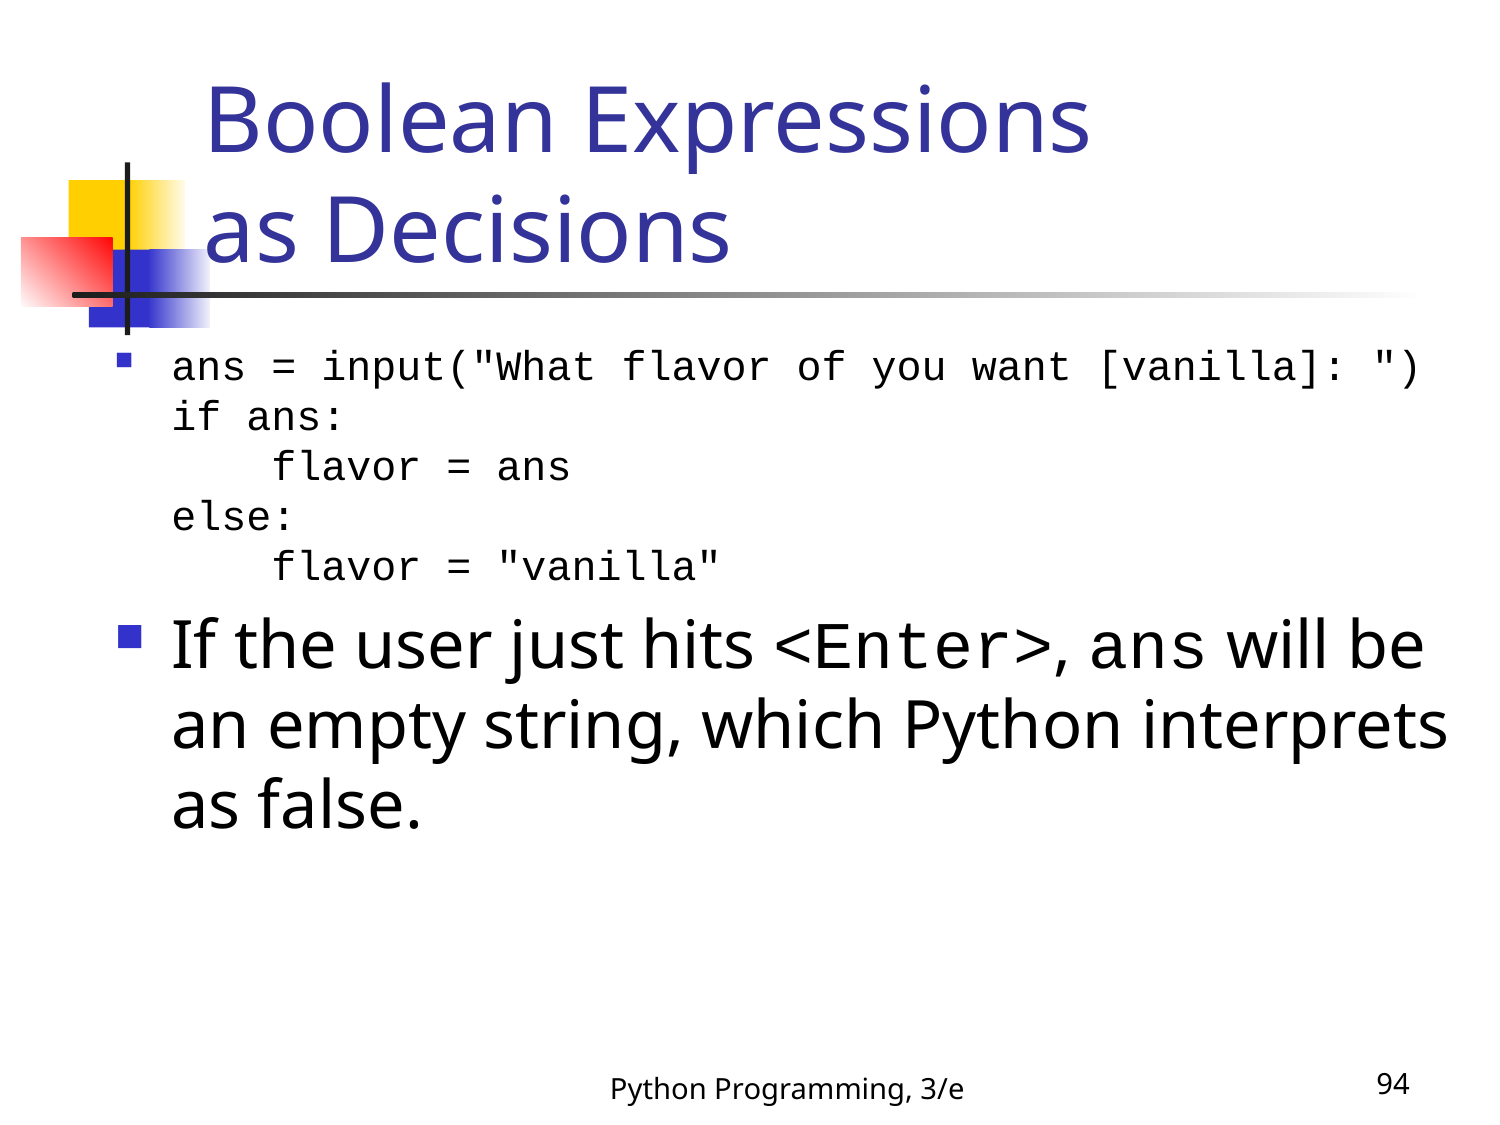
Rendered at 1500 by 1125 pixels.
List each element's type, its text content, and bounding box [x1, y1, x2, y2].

footer Python Programming, 3/e [549, 1037, 1026, 1113]
list ans = input("What flavor of you want [vanilla]: ") if ans: flavor = ans else: flavor = "vanilla" If the user just hits <Enter>, ans will be an empty string, which Python interprets as false. [99, 331, 1469, 1006]
title Boolean Expressions as Decisions [188, 101, 1468, 289]
slide_number 94 [1112, 1037, 1426, 1113]
